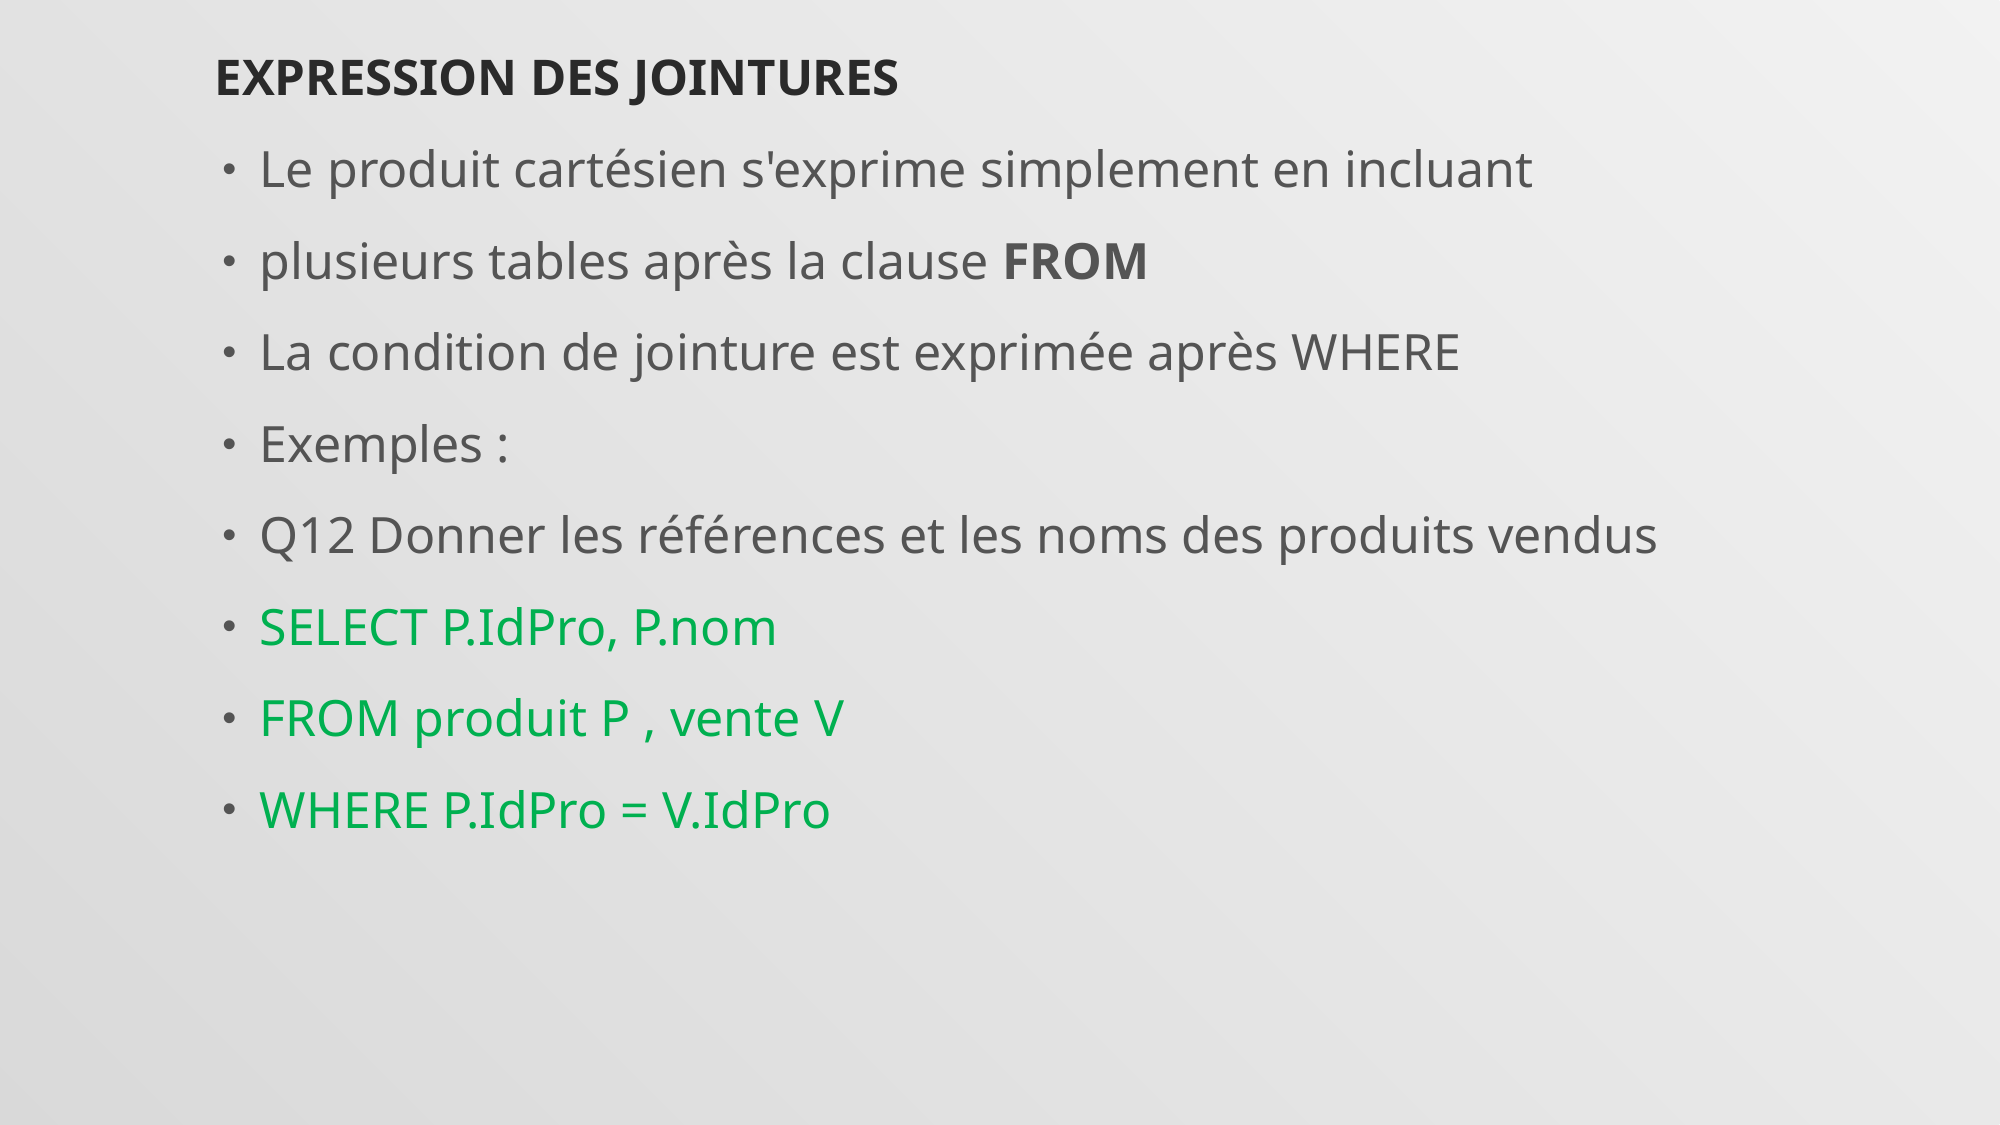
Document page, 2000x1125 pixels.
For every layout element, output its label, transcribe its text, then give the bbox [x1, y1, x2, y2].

list Le produit cartésien s'exprime simplement en incluant plusieurs tables après la clause FROM La condition de jointure est exprimée après WHERE Exemples : Q12 Donner les références et les noms des produits vendus SELECT P.IdPro, P.nom FROM produit P , vente V WHERE P.IdPro = V.IdPro [199, 137, 1800, 1013]
title Expression des jointures [199, 45, 1800, 114]
